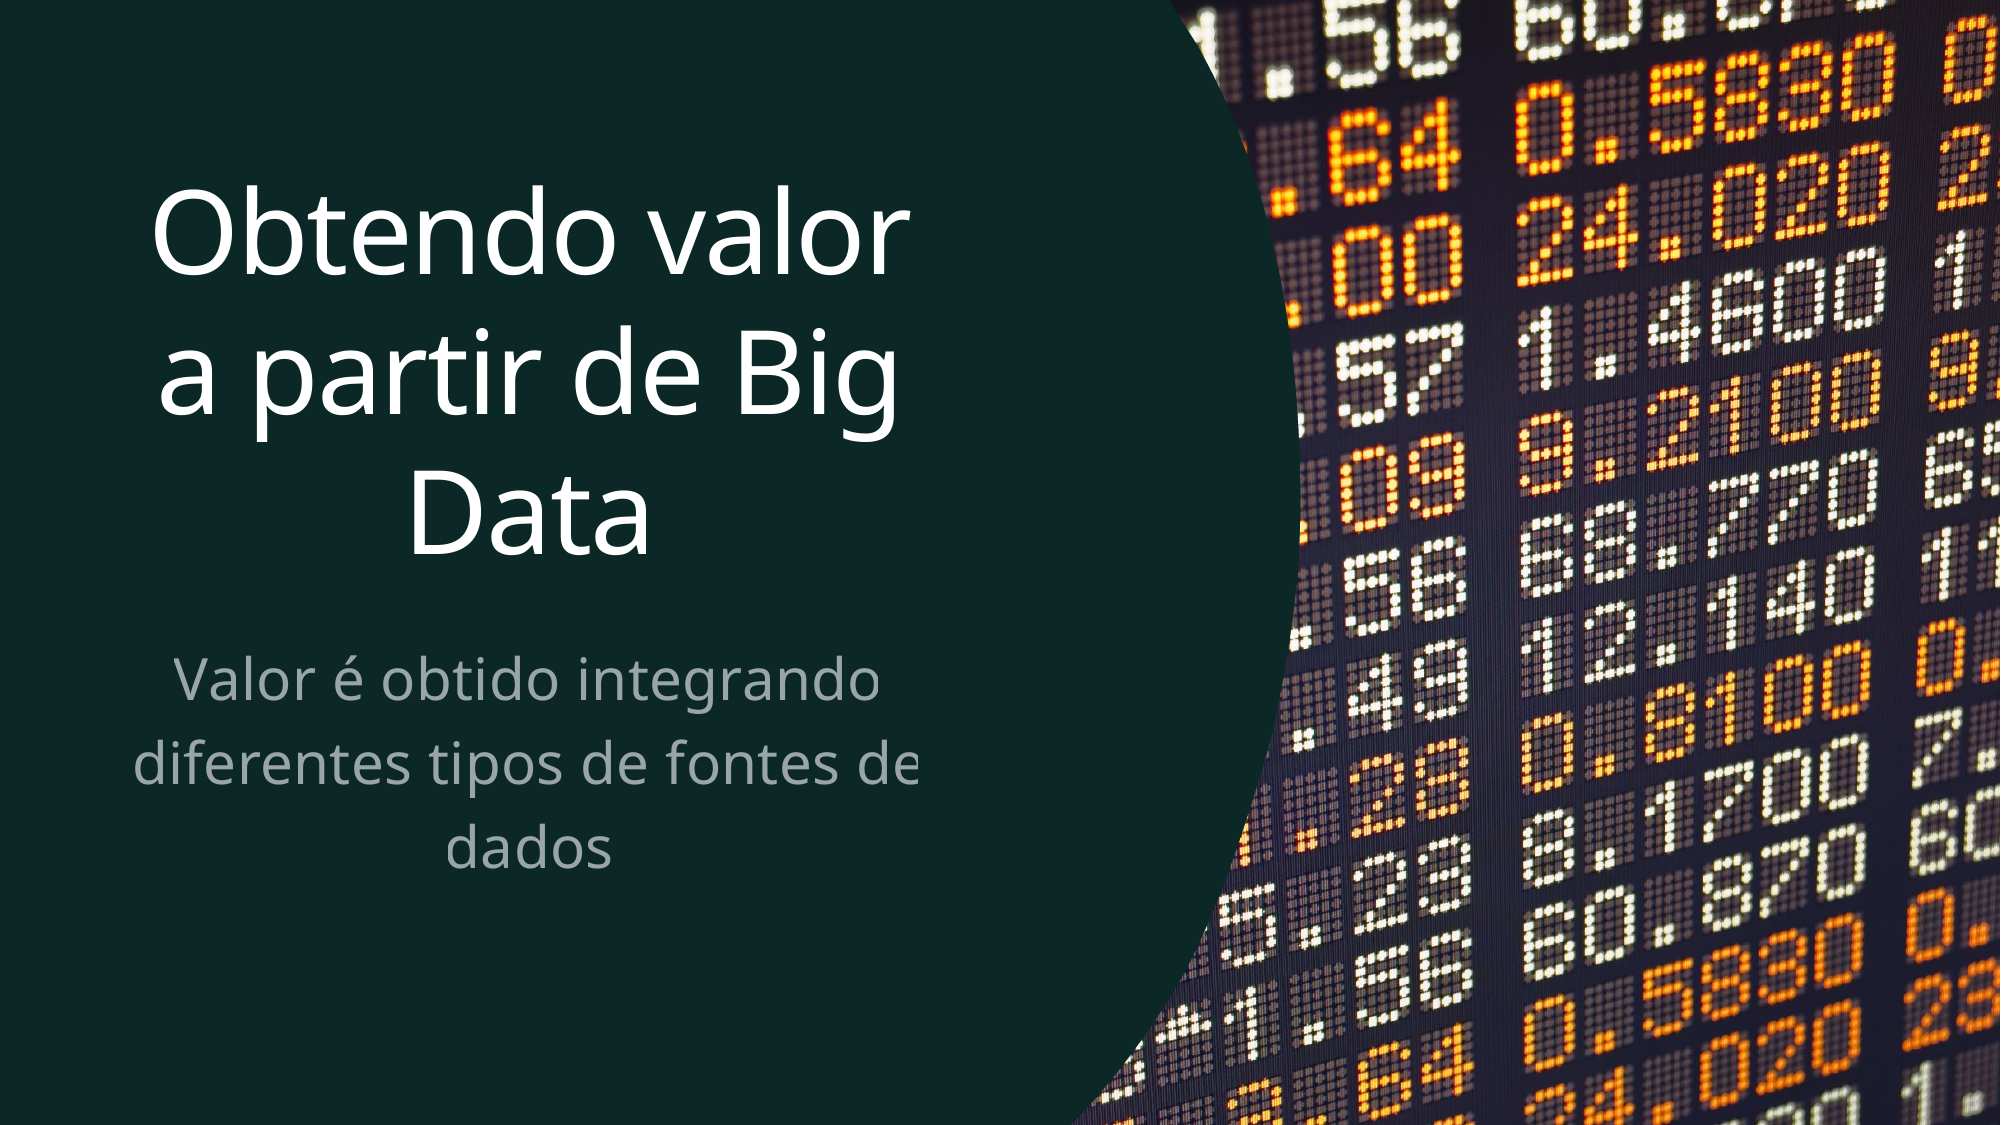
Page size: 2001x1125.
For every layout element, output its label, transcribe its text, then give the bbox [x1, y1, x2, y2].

picture [1070, 0, 2000, 1125]
list Valor é obtido integrando diferentes tipos de fontes de dados [118, 628, 941, 947]
text_box [0, 0, 1070, 1125]
title Obtendo valor a partir de Big Data [118, 118, 941, 579]
